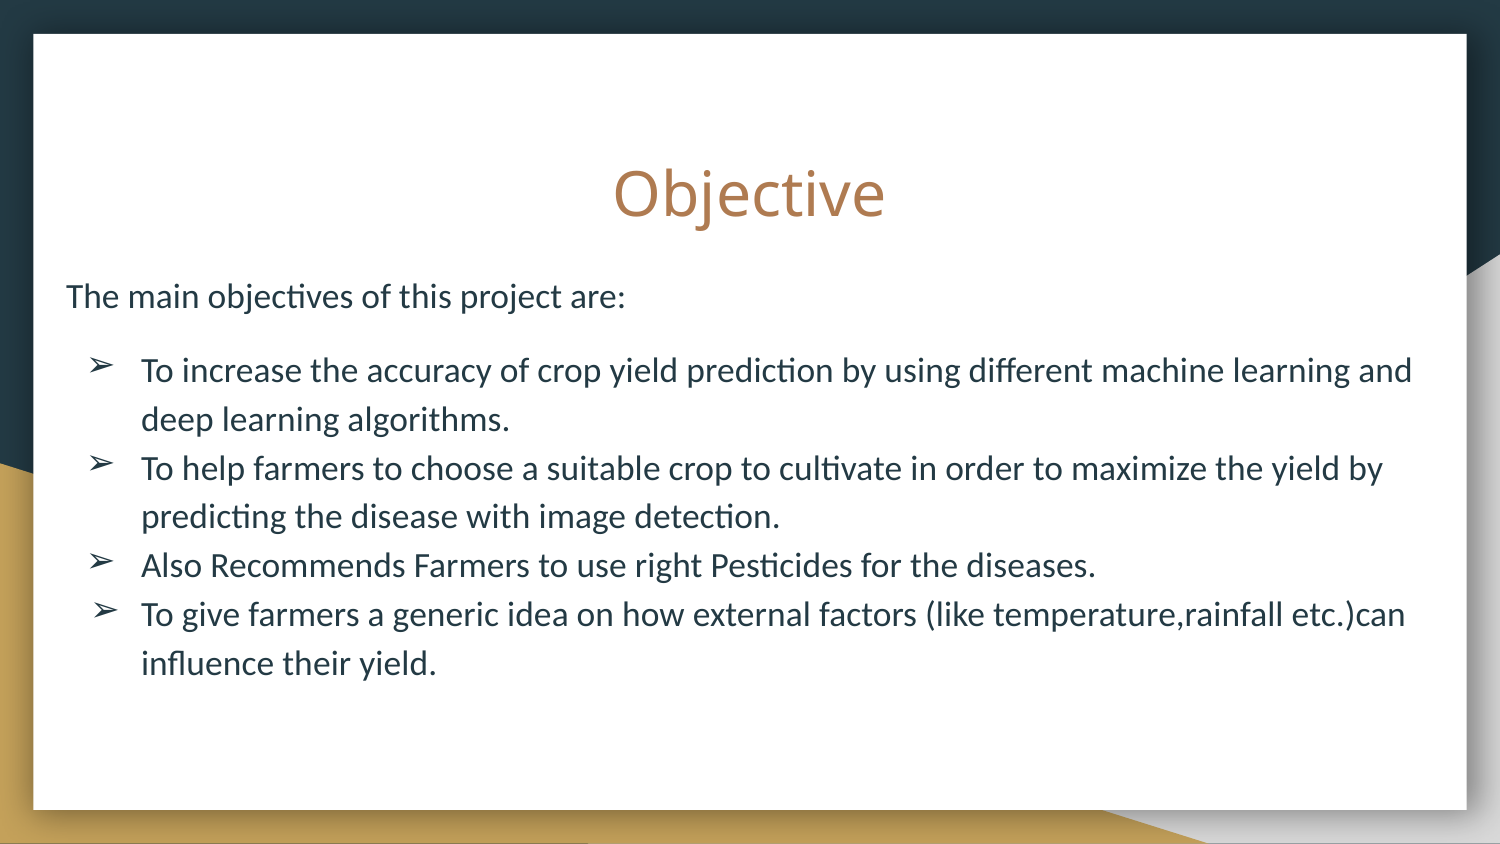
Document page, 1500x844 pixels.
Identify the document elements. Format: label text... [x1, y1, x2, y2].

list The main objectives of this project are: To increase the accuracy of crop yield prediction by using different machine learning and deep learning algorithms. To help farmers to choose a suitable crop to cultivate in order to maximize the yield by predicting the disease with image detection. Also Recommends Farmers to use right Pesticides for the diseases. To give farmers a generic idea on how external factors (like temperature,rainfall etc.)can influence their yield. [51, 251, 1449, 748]
title Objective [134, 138, 1366, 251]
